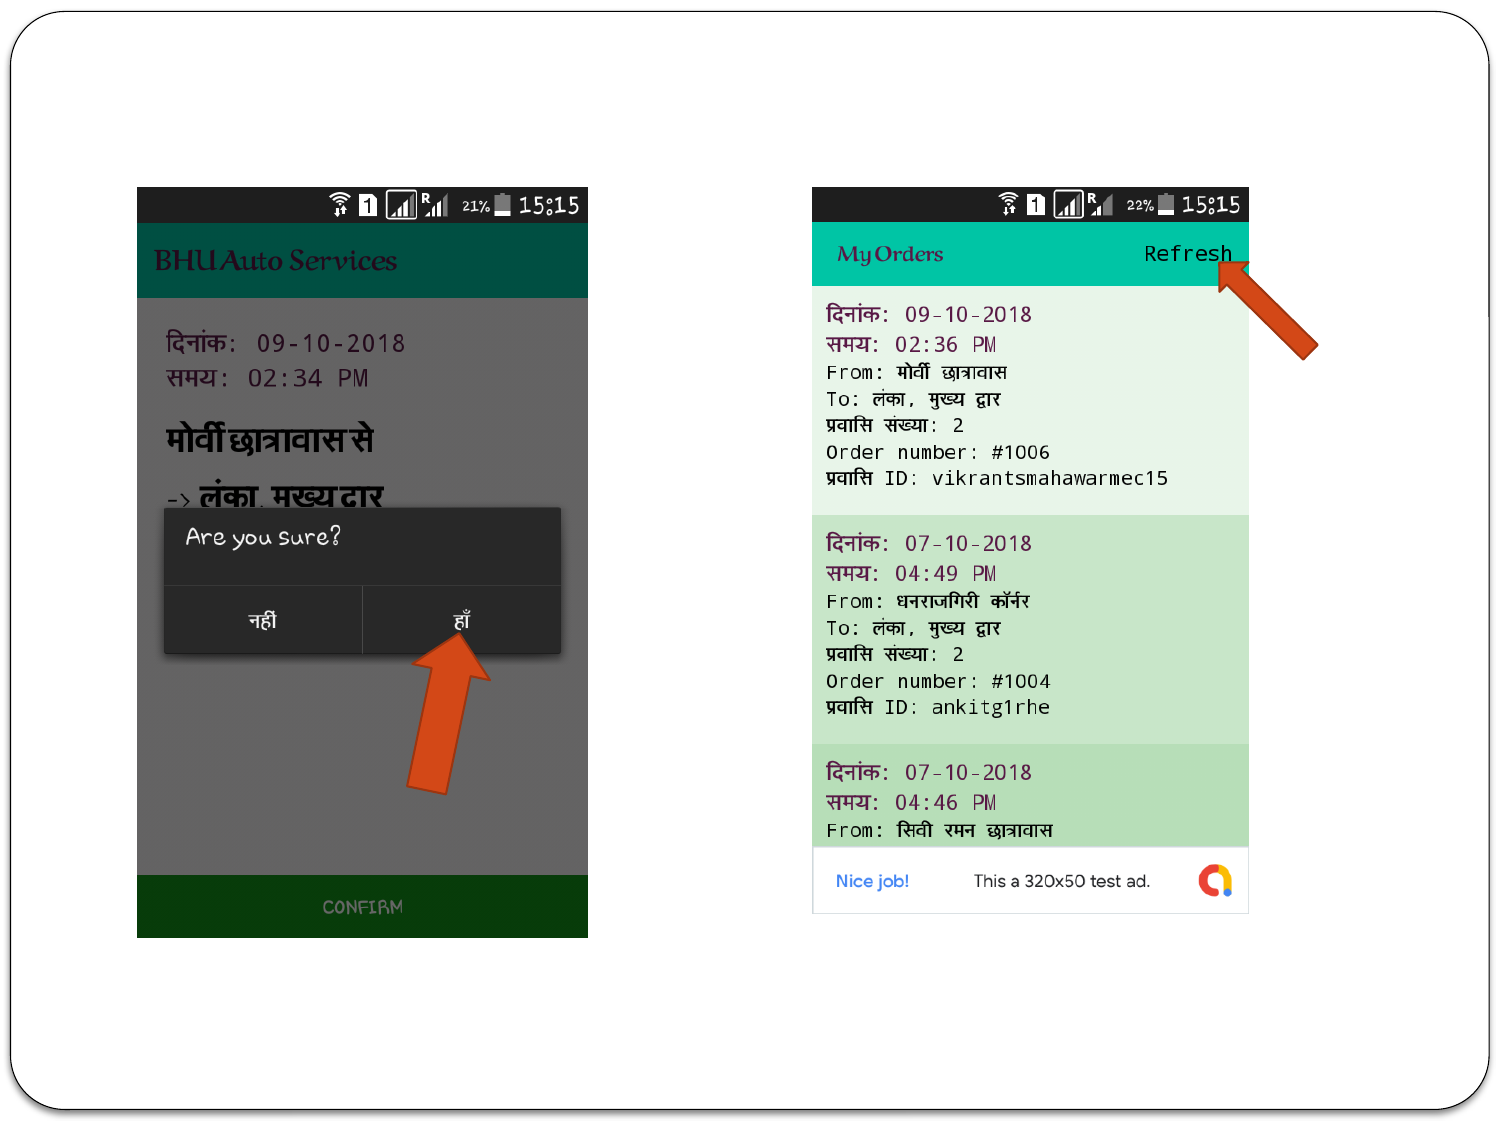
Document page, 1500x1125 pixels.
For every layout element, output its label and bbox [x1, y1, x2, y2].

text_box [1254, 280, 1319, 361]
list [137, 187, 588, 938]
picture [812, 187, 1249, 914]
